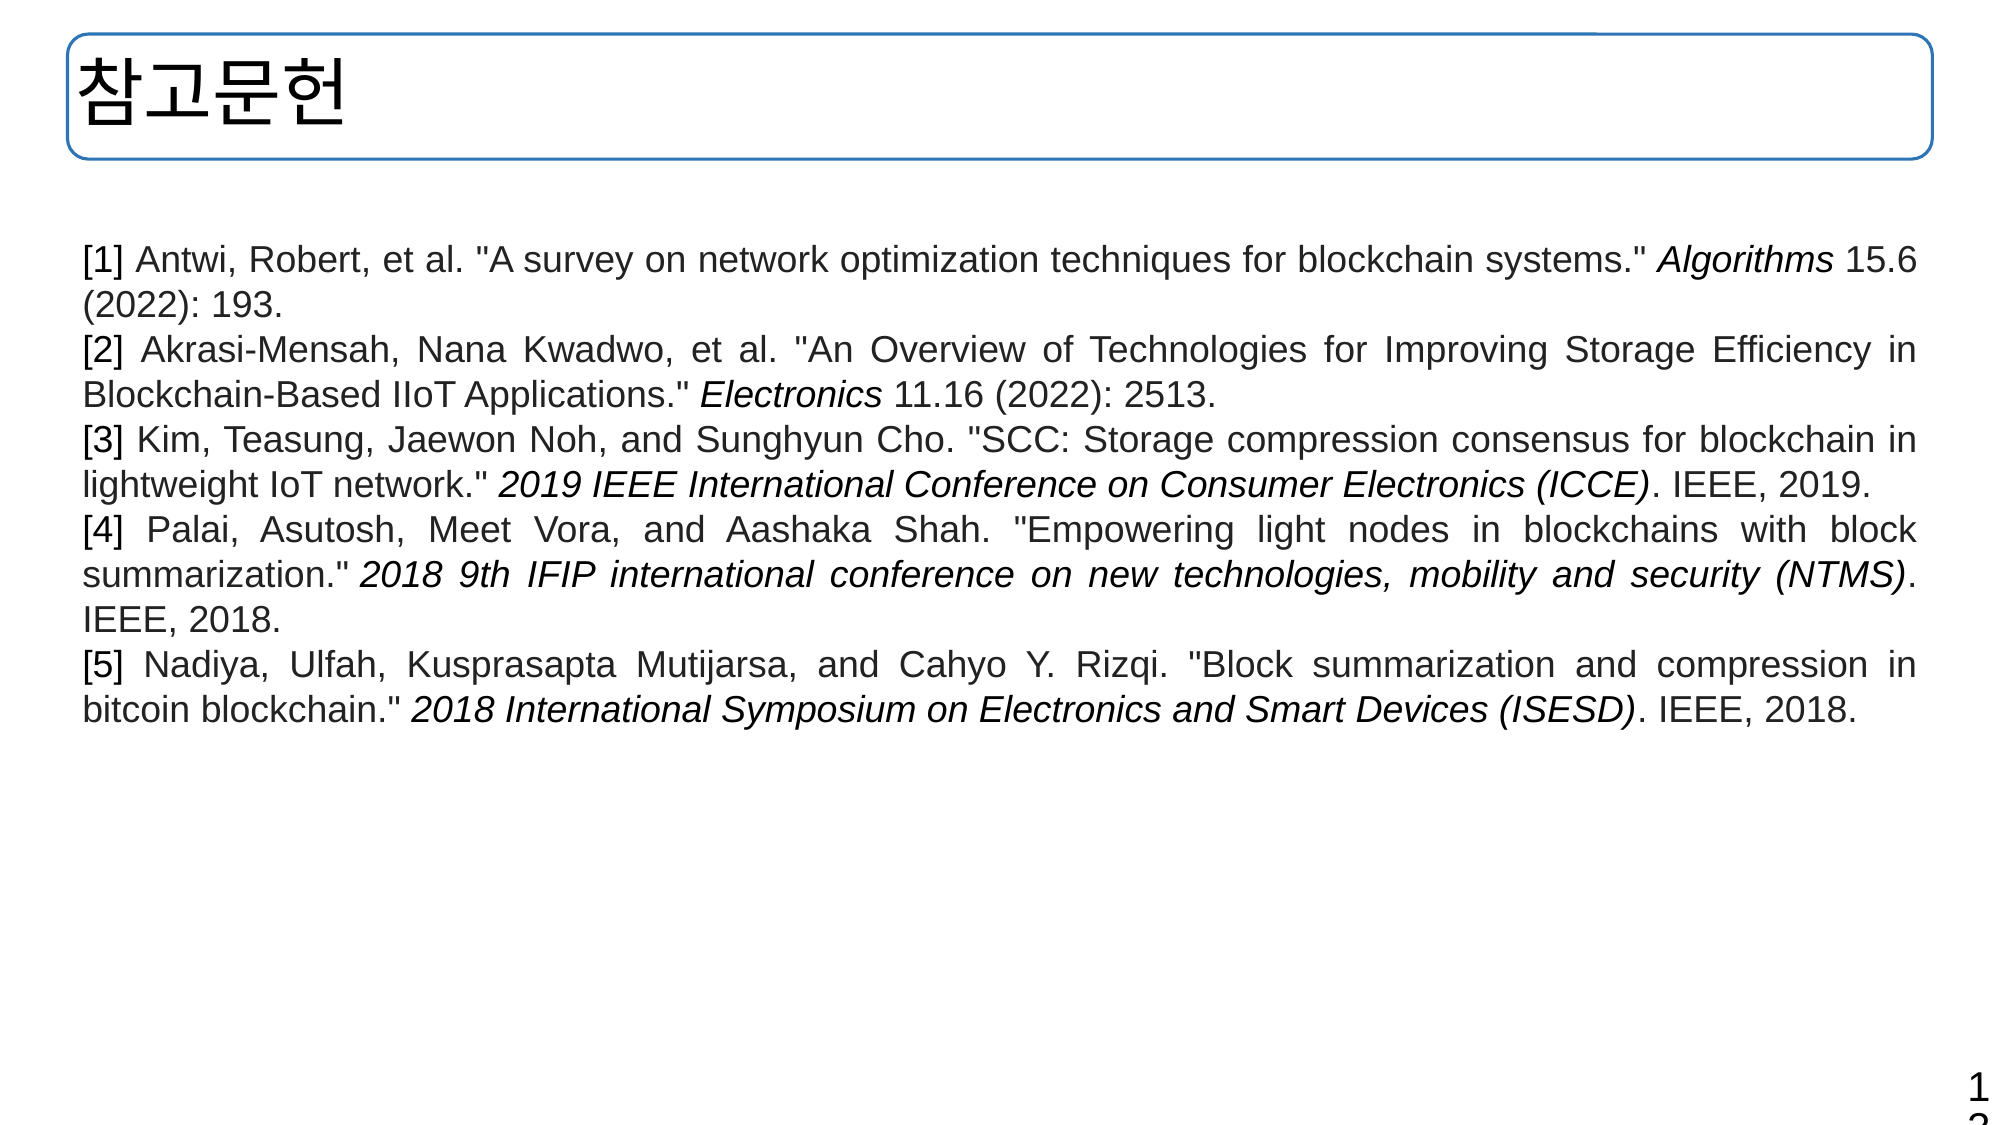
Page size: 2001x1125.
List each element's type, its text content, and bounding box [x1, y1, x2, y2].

slide_number 13 [1959, 1051, 2000, 1114]
title 참고문헌 [67, 33, 1933, 160]
text_box [1] Antwi, Robert, et al. "A survey on network optimization techniques for blockchain systems." Algorithms 15.6 (2022): 193. [2] Akrasi-Mensah, Nana Kwadwo, et al. "An Overview of Technologies for Improving Storage Efficiency in Blockchain-Based IIoT Applications." Electronics 11.16 (2022): 2513. [3] Kim, Teasung, Jaewon Noh, and Sunghyun Cho. "SCC: Storage compression consensus for blockchain in lightweight IoT network." 2019 IEEE International Conference on Consumer Electronics (ICCE). IEEE, 2019. [4] Palai, Asutosh, Meet Vora, and Aashaka Shah. "Empowering light nodes in blockchains with block summarization." 2018 9th IFIP international conference on new technologies, mobility and security (NTMS). IEEE, 2018. [5] Nadiya, Ulfah, Kusprasapta Mutijarsa, and Cahyo Y. Rizqi. "Block summarization and compression in bitcoin blockchain." 2018 International Symposium on Electronics and Smart Devices (ISESD). IEEE, 2018. [67, 227, 1933, 738]
